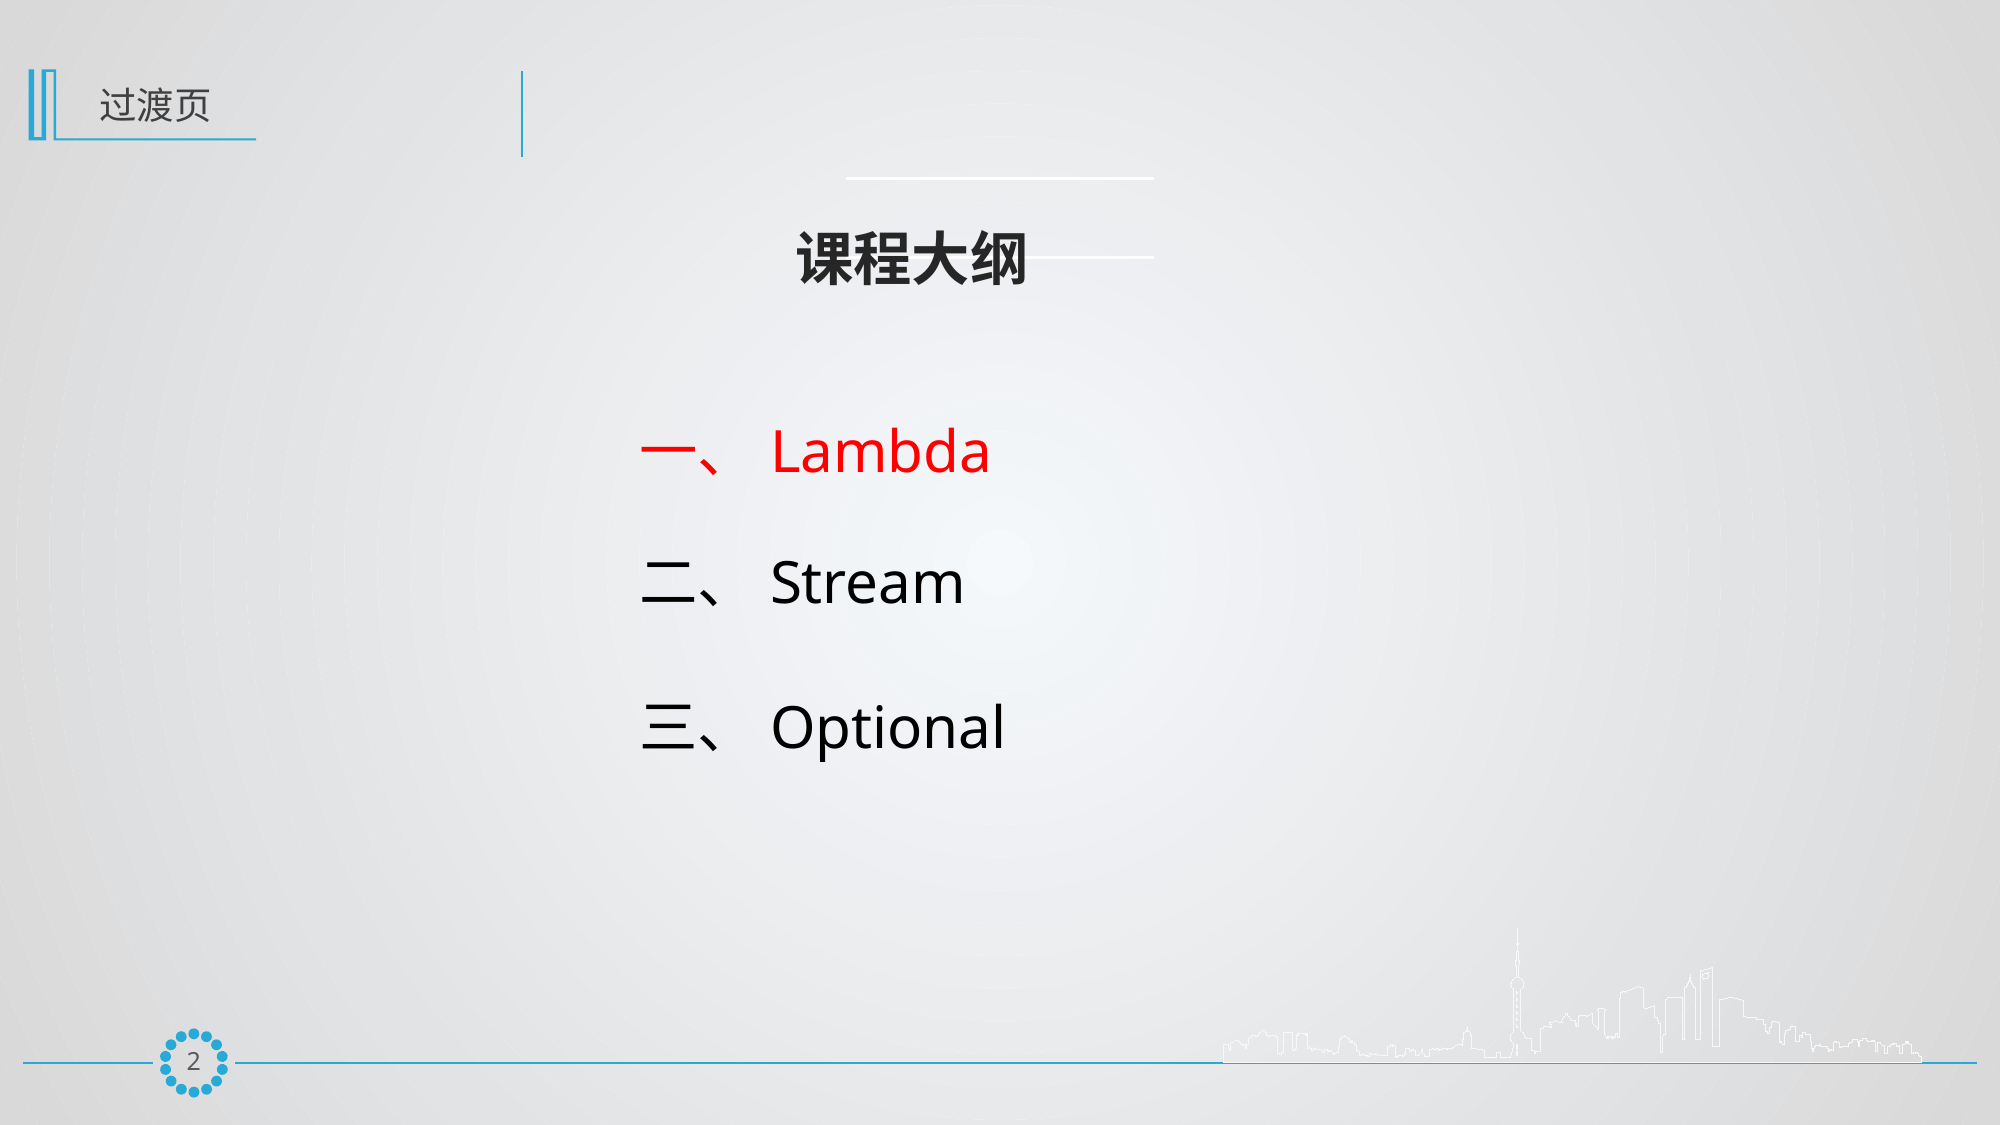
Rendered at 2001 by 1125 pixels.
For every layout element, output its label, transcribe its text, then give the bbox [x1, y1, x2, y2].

text_box 一、Lambda [624, 406, 1535, 492]
slide_number 1 [169, 1039, 218, 1086]
text_box 二、Stream [624, 538, 1535, 623]
text_box 三、Optional [624, 682, 1535, 768]
text_box 课程大纲 [780, 214, 1154, 300]
